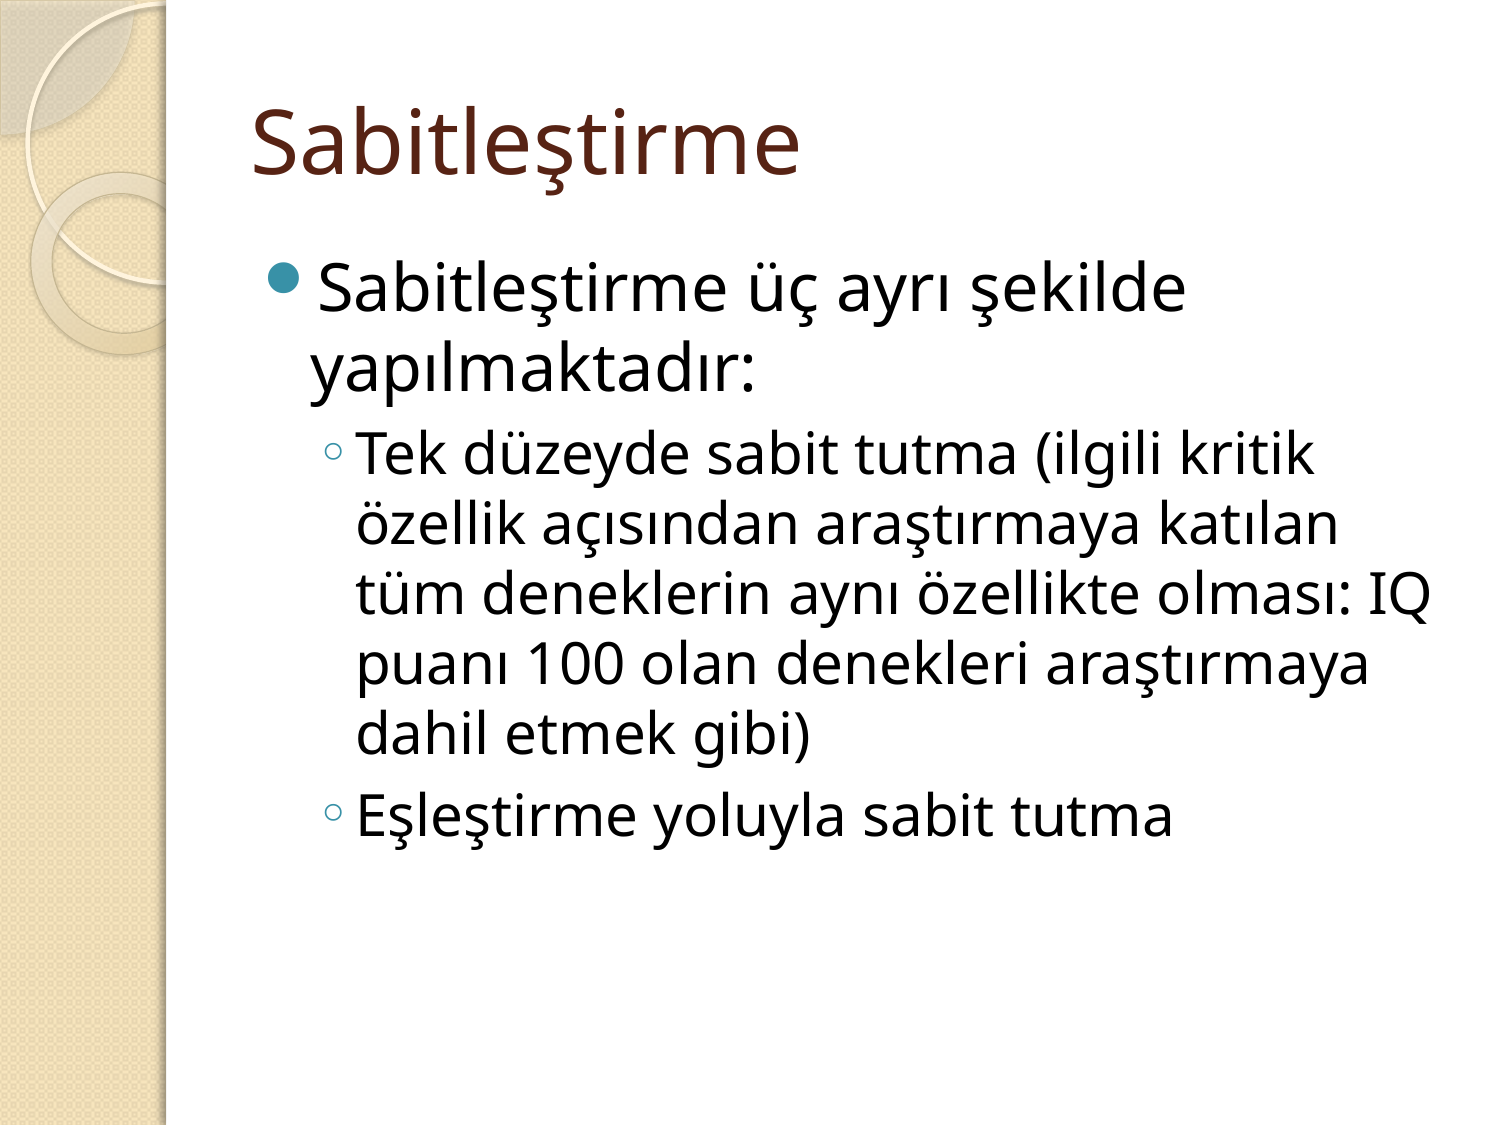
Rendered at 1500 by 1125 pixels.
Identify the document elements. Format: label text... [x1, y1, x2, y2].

title Sabitleştirme [235, 45, 1466, 233]
list Sabitleştirme üç ayrı şekilde yapılmaktadır: Tek düzeyde sabit tutma (ilgili kritik özellik açısından araştırmaya katılan tüm deneklerin aynı özellikte olması: IQ puanı 100 olan denekleri araştırmaya dahil etmek gibi) Eşleştirme yoluyla sabit tutma [235, 237, 1466, 1025]
